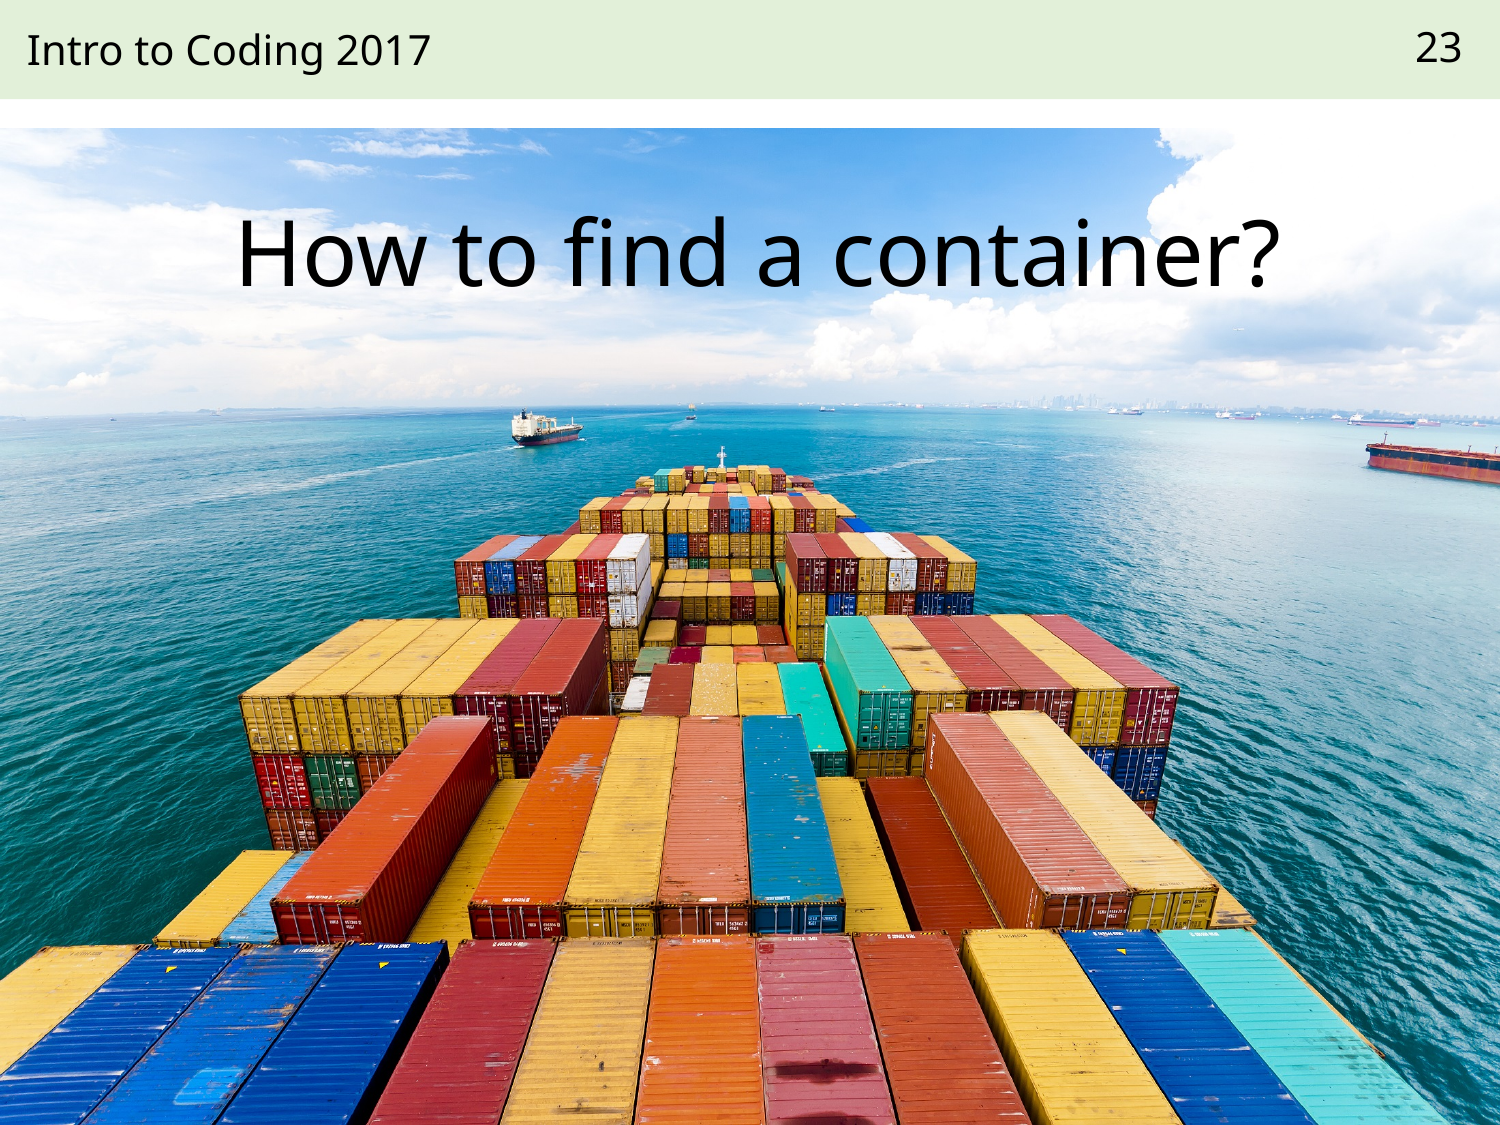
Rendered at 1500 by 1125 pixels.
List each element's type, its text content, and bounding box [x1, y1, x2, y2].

picture [0, 128, 1500, 1125]
picture [1488, 1108, 1500, 1114]
picture [1459, 1121, 1475, 1125]
picture [1490, 1076, 1500, 1084]
picture [1471, 1073, 1489, 1085]
picture [1490, 1015, 1500, 1024]
picture [1477, 953, 1489, 963]
picture [1490, 1093, 1500, 1097]
slide_number 23 [1332, 19, 1478, 80]
picture [1478, 1118, 1500, 1125]
